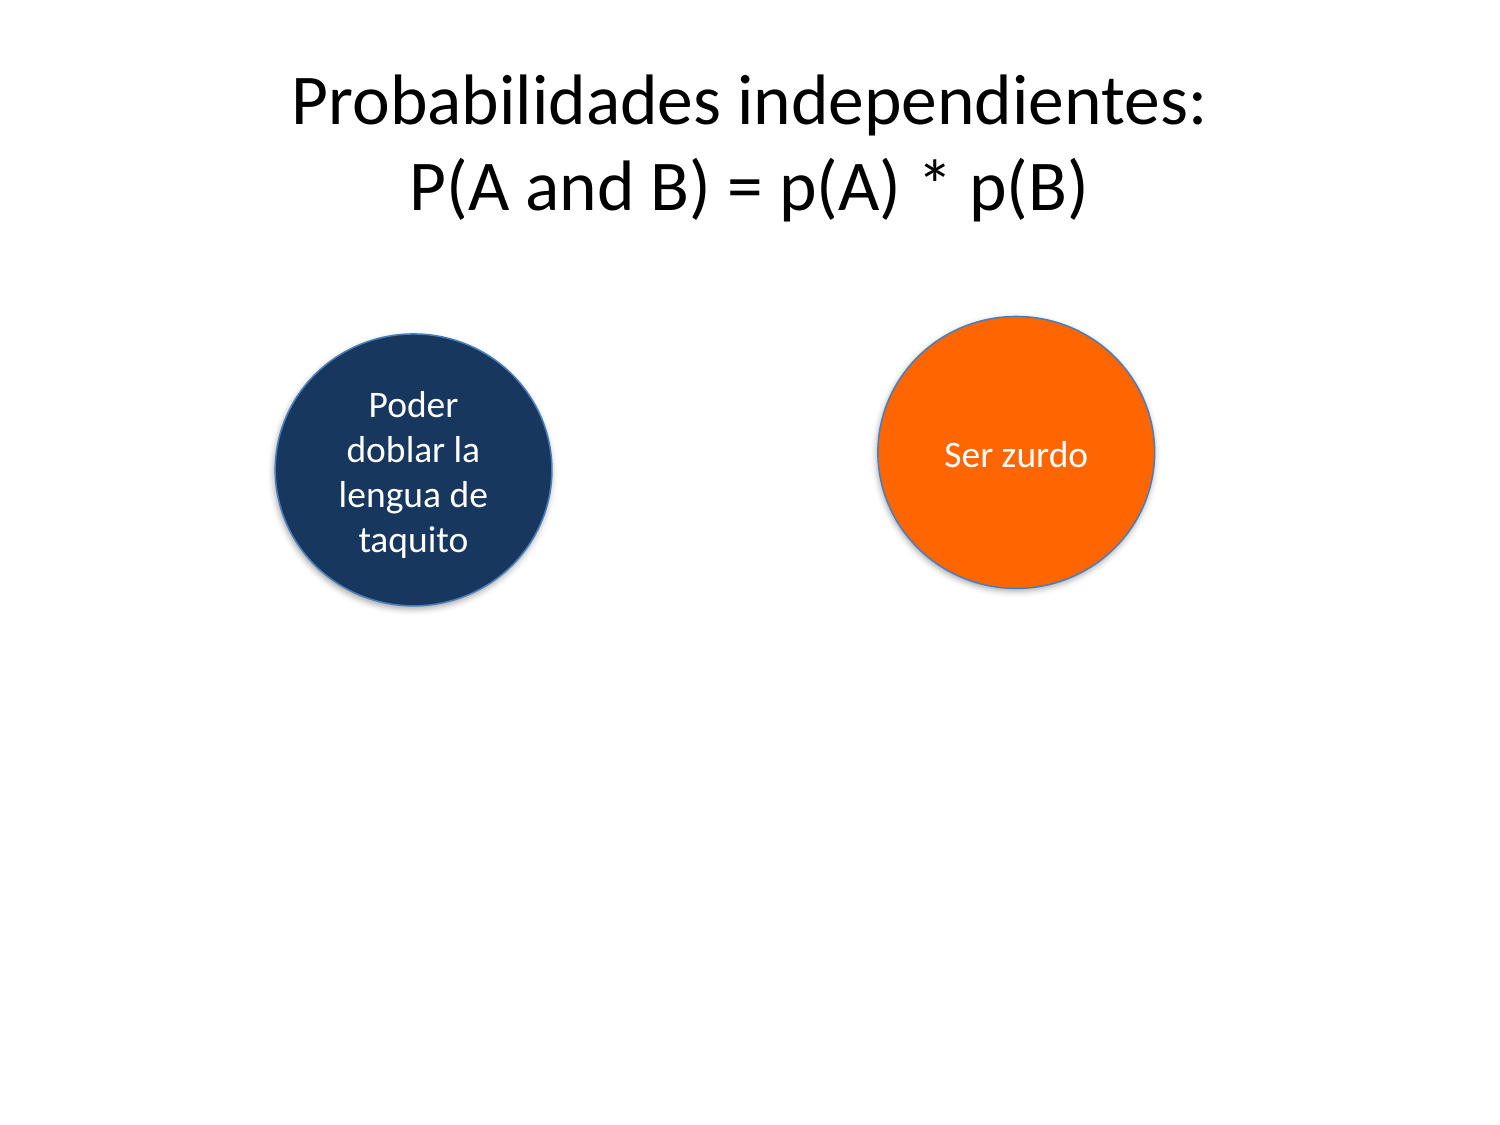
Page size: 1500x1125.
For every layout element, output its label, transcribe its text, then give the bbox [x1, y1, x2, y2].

list [75, 262, 1425, 1005]
text_box Poder doblar la lengua de taquito [274, 333, 553, 607]
text_box Ser zurdo [877, 315, 1156, 590]
title Probabilidades independientes: P(A and B) = p(A) * p(B) [75, 45, 1425, 233]
